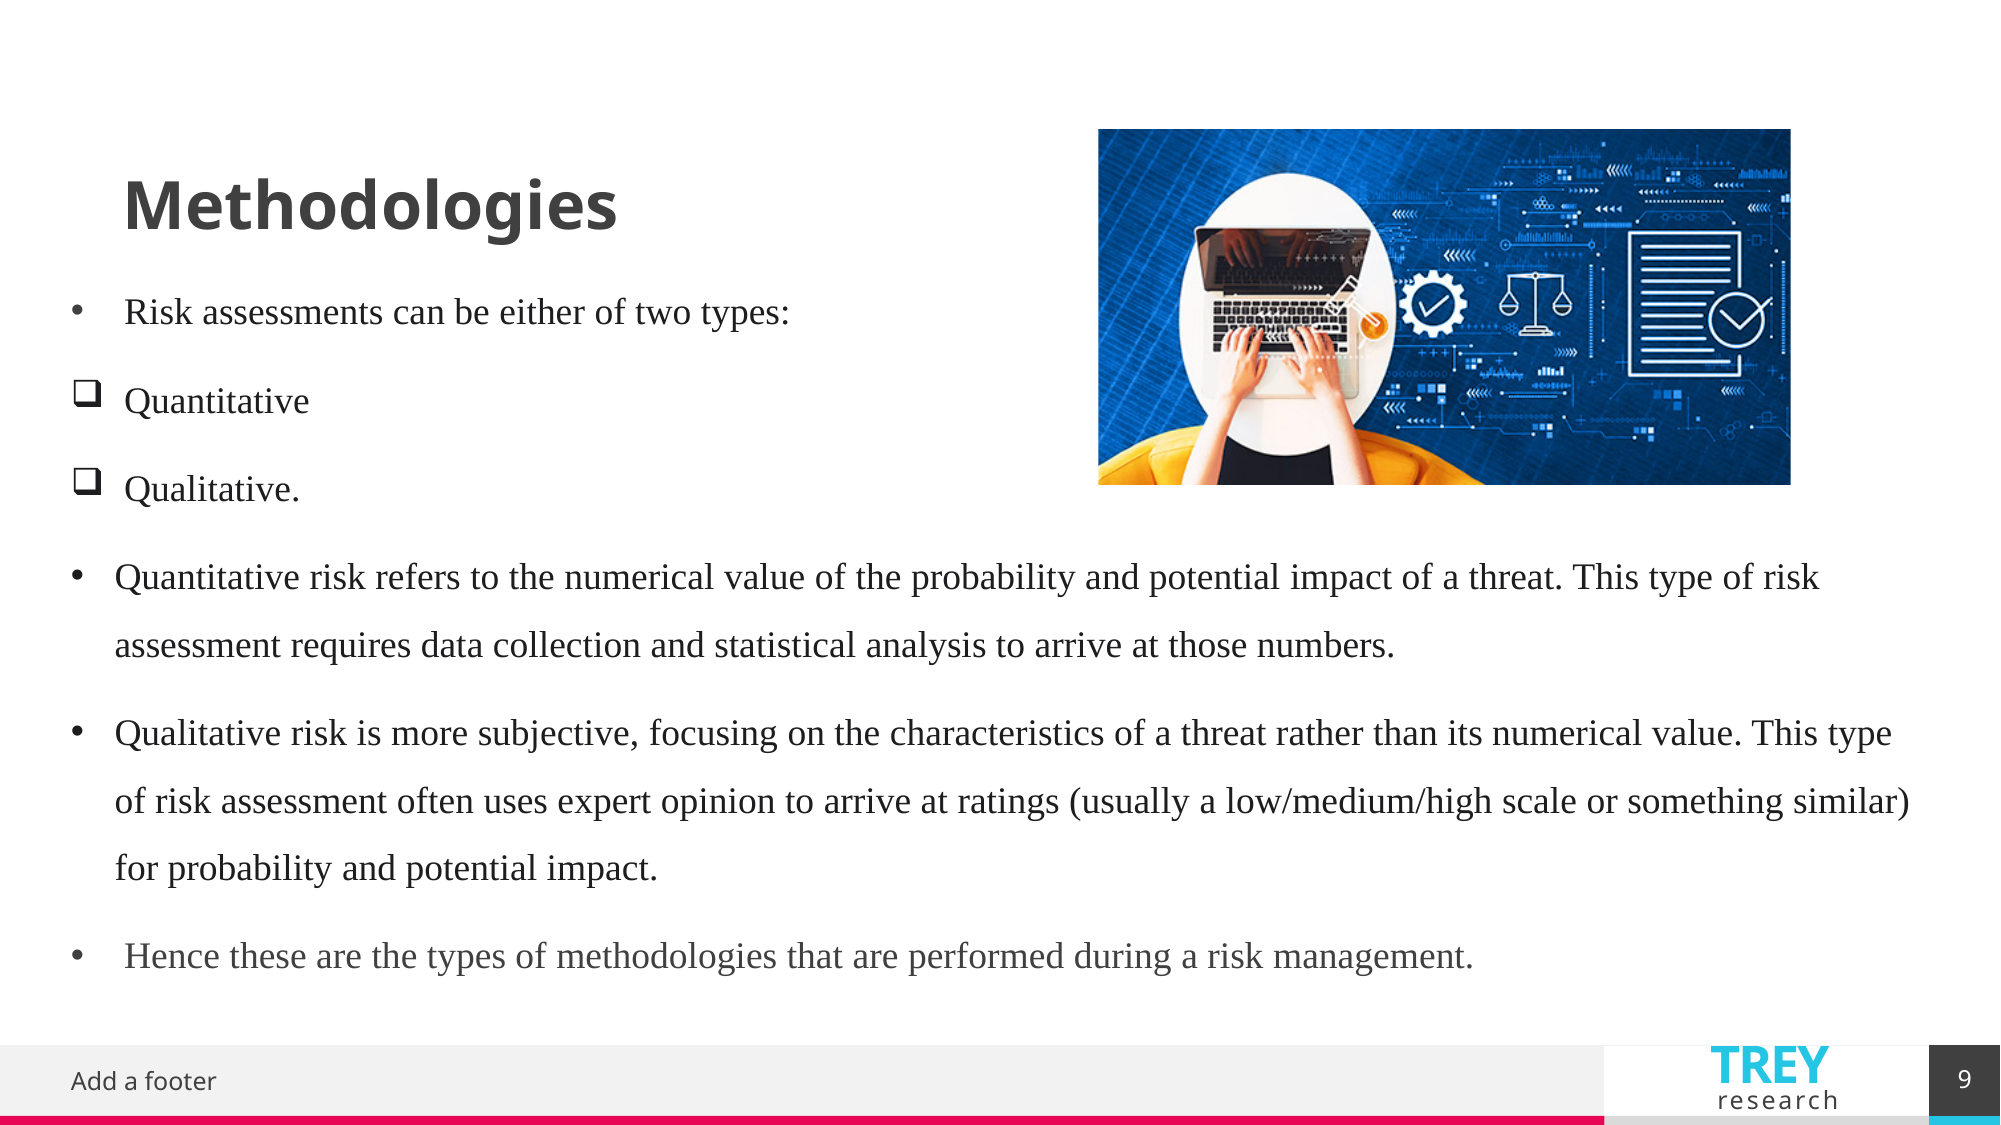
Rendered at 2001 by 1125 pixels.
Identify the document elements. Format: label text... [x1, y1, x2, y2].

footer Add a footer [70, 1056, 1000, 1105]
picture [1098, 129, 1791, 485]
list Methodologies Risk assessments can be either of two types: Quantitative Qualitative. Quantitative risk refers to the numerical value of the probability and potential impact of a threat. This type of risk assessment requires data collection and statistical analysis to arrive at those numbers. Qualitative risk is more subjective, focusing on the characteristics of a threat rather than its numerical value. This type of risk assessment often uses expert opinion to arrive at ratings (usually a low/medium/high scale or something similar) for probability and potential impact. Hence these are the types of methodologies that are performed during a risk management. [70, 106, 1930, 1016]
slide_number 9 [1929, 1045, 2000, 1116]
